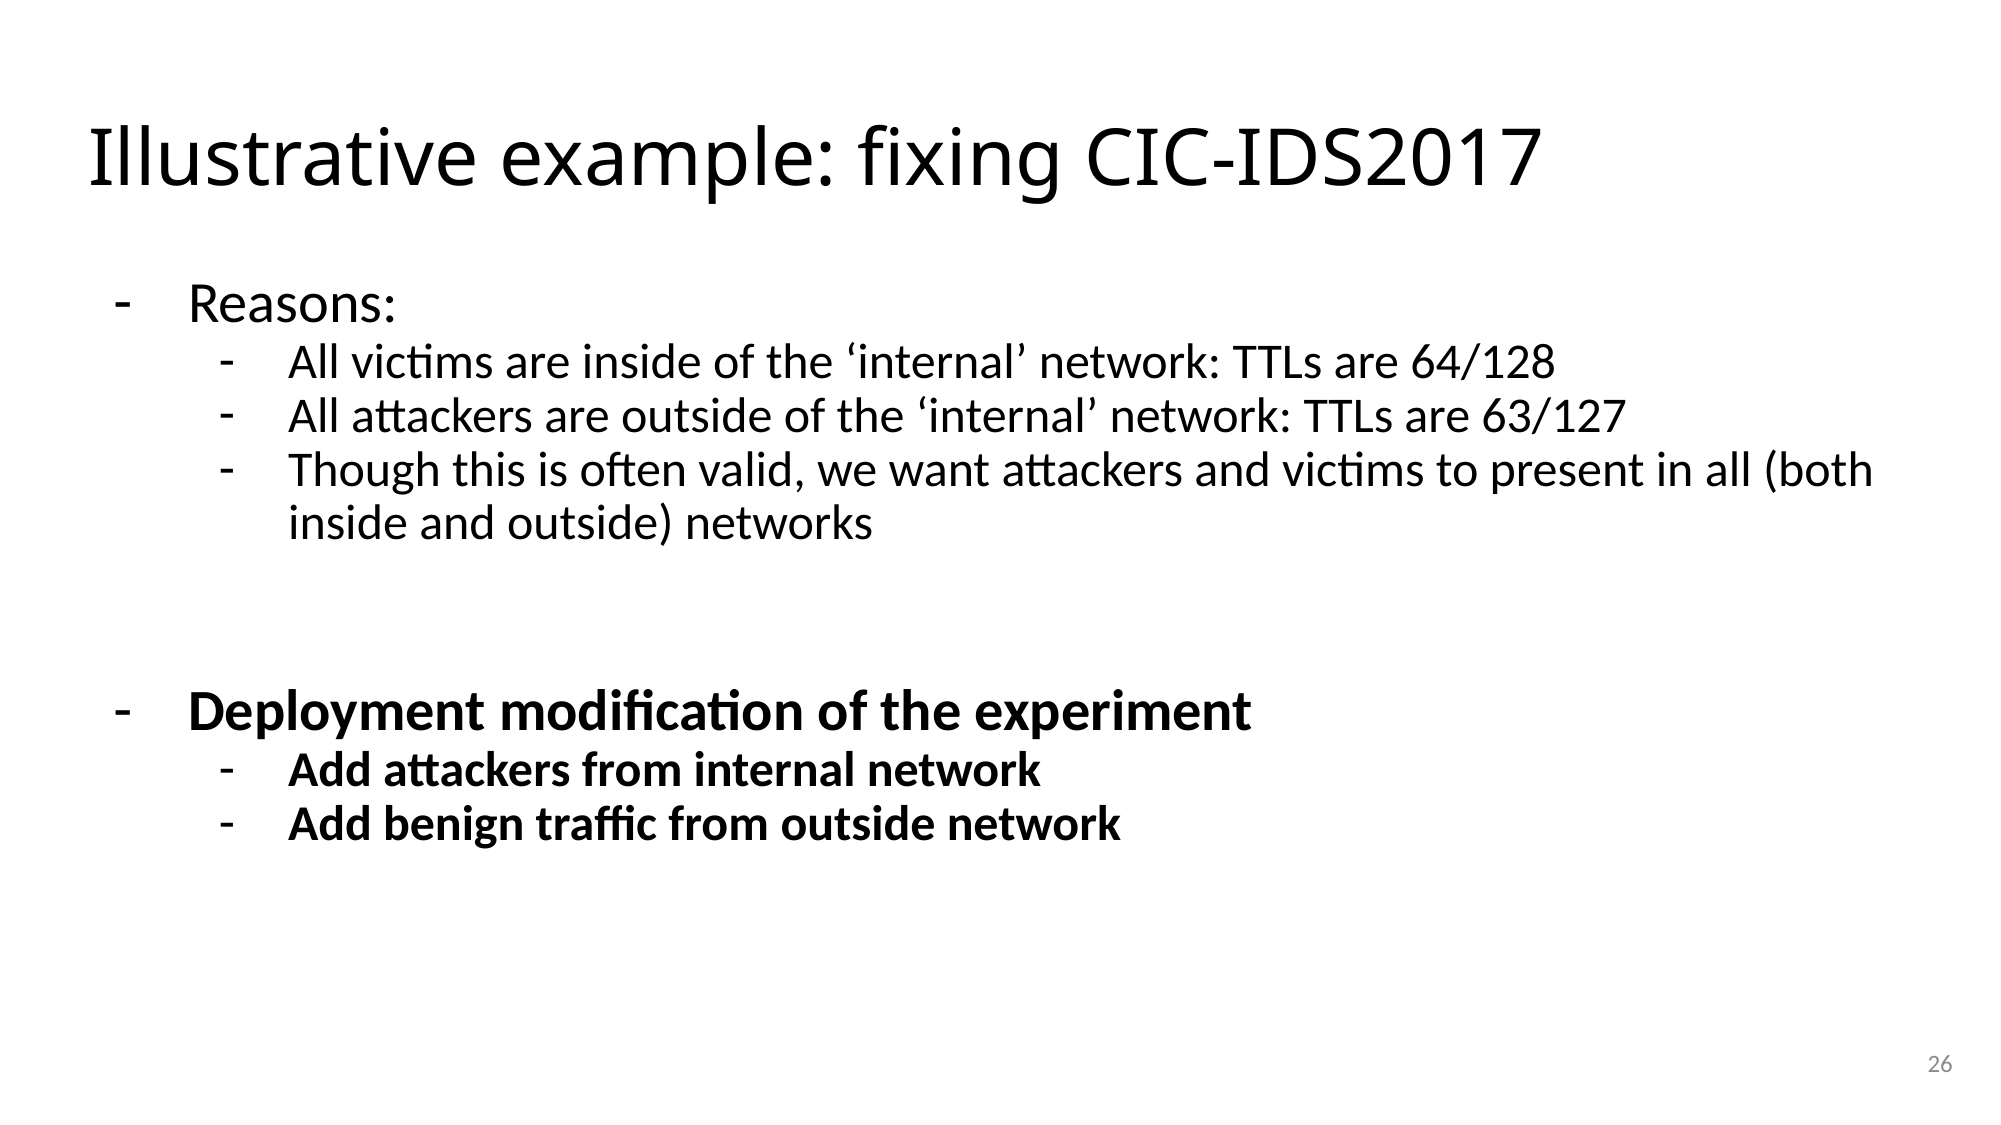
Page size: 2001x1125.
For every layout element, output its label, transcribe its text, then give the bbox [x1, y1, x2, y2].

slide_number 26 [1853, 1019, 1974, 1106]
title Illustrative example: fixing CIC-IDS2017 [68, 97, 1932, 223]
list Reasons: All victims are inside of the ‘internal’ network: TTLs are 64/128 All attackers are outside of the ‘internal’ network: TTLs are 63/127 Though this is often valid, we want attackers and victims to present in all (both inside and outside) networks Deployment modification of the experiment Add attackers from internal network Add benign traffic from outside network [68, 252, 1932, 1082]
